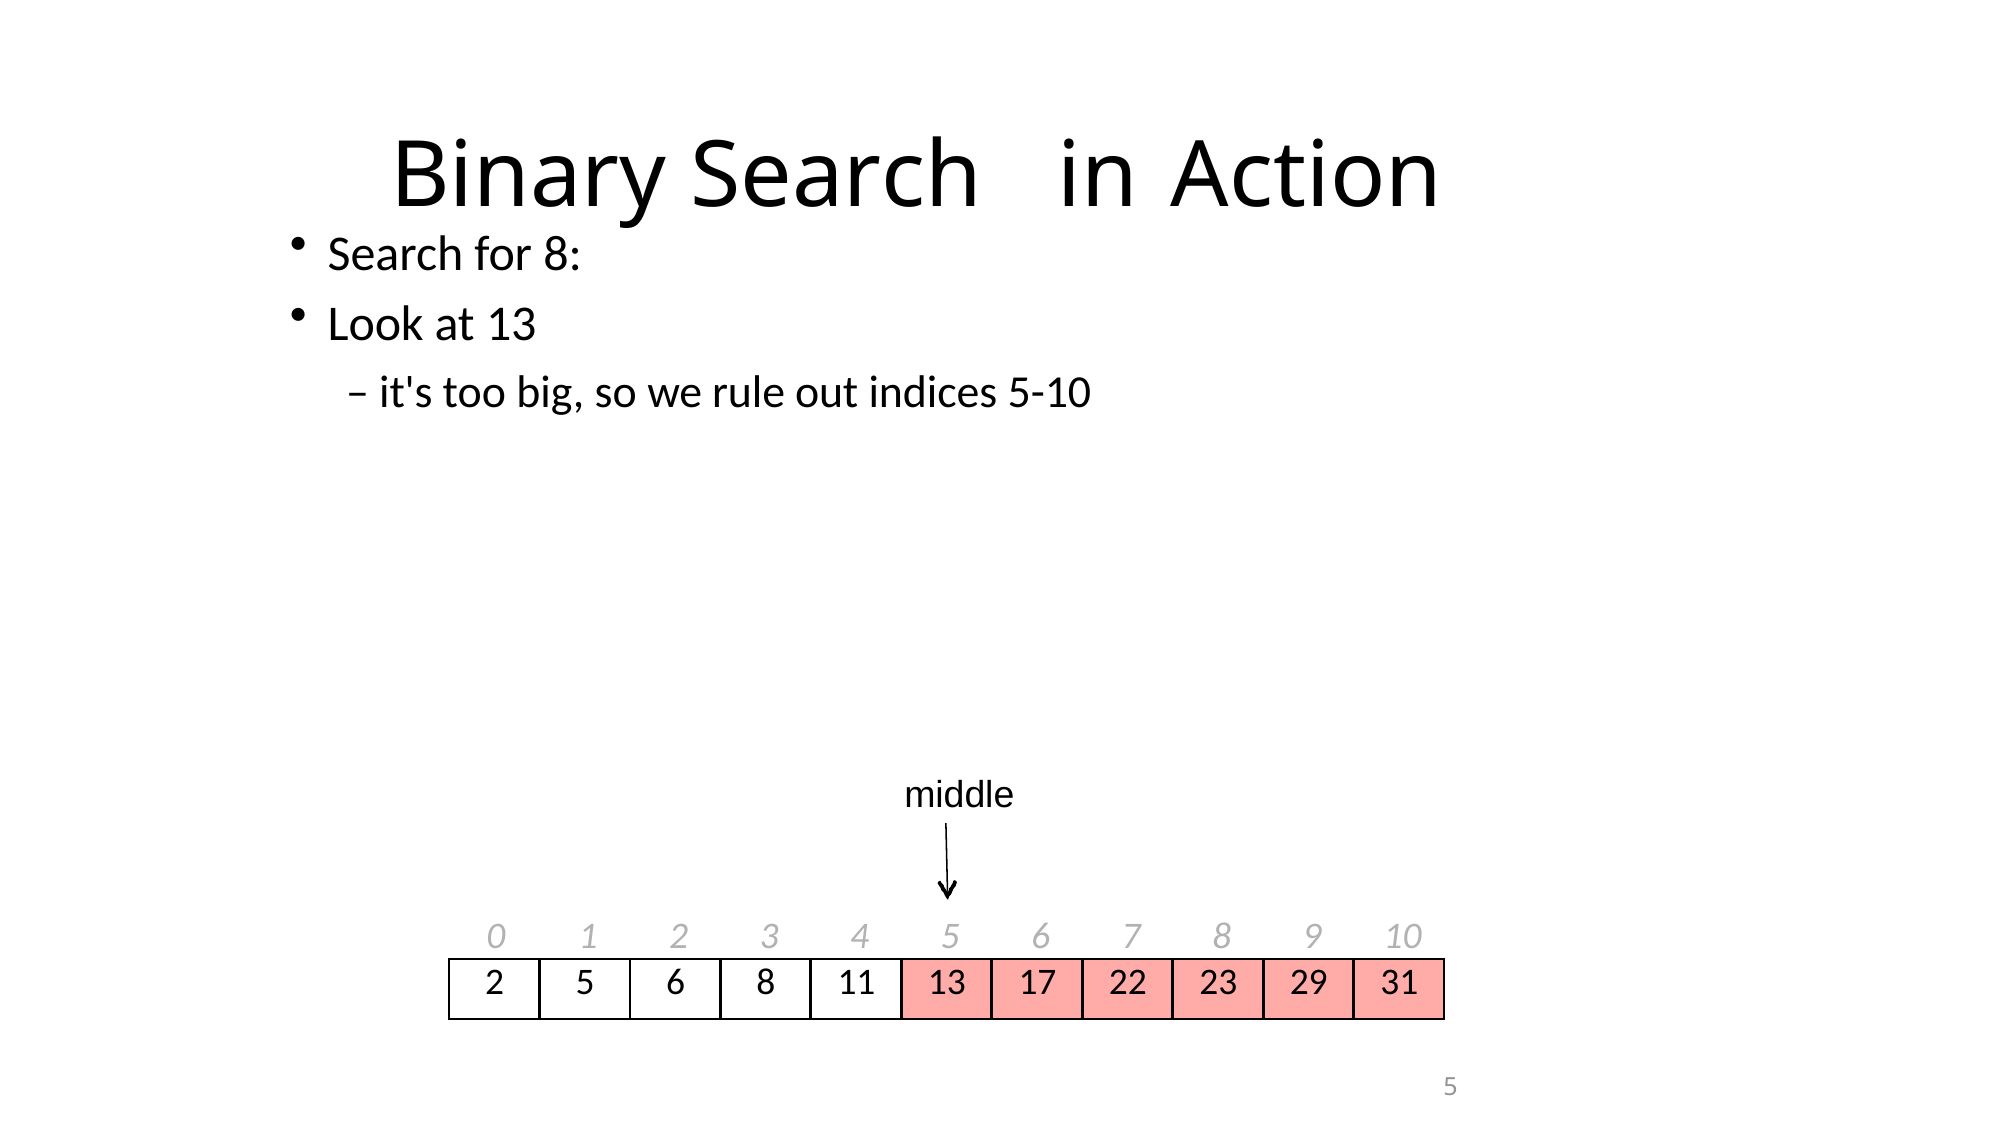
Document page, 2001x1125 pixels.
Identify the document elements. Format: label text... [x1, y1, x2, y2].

table_header 29 [1265, 960, 1352, 1018]
table_header 23 [1174, 960, 1262, 1018]
table_header 8 [722, 960, 809, 1018]
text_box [937, 822, 957, 901]
table_header 5 [541, 960, 629, 1018]
title Binary Search in Action [387, 73, 2000, 264]
table_header 17 [993, 960, 1081, 1018]
slide_number 5 [1439, 761, 1480, 1125]
table_header 11 [812, 960, 900, 1018]
table_header 6 [631, 960, 719, 1018]
table_header 2 [450, 960, 538, 1018]
text_box middle 0 1 2 3 4 5 6 7 8 9 10 [484, 767, 1439, 957]
table_header 13 [903, 960, 990, 1018]
table_header 31 [1355, 960, 1439, 1018]
table_header 22 [1084, 960, 1171, 1018]
text_box Search for 8: Look at 13 – it's too big, so we rule out indices 5-10 [287, 207, 1102, 418]
